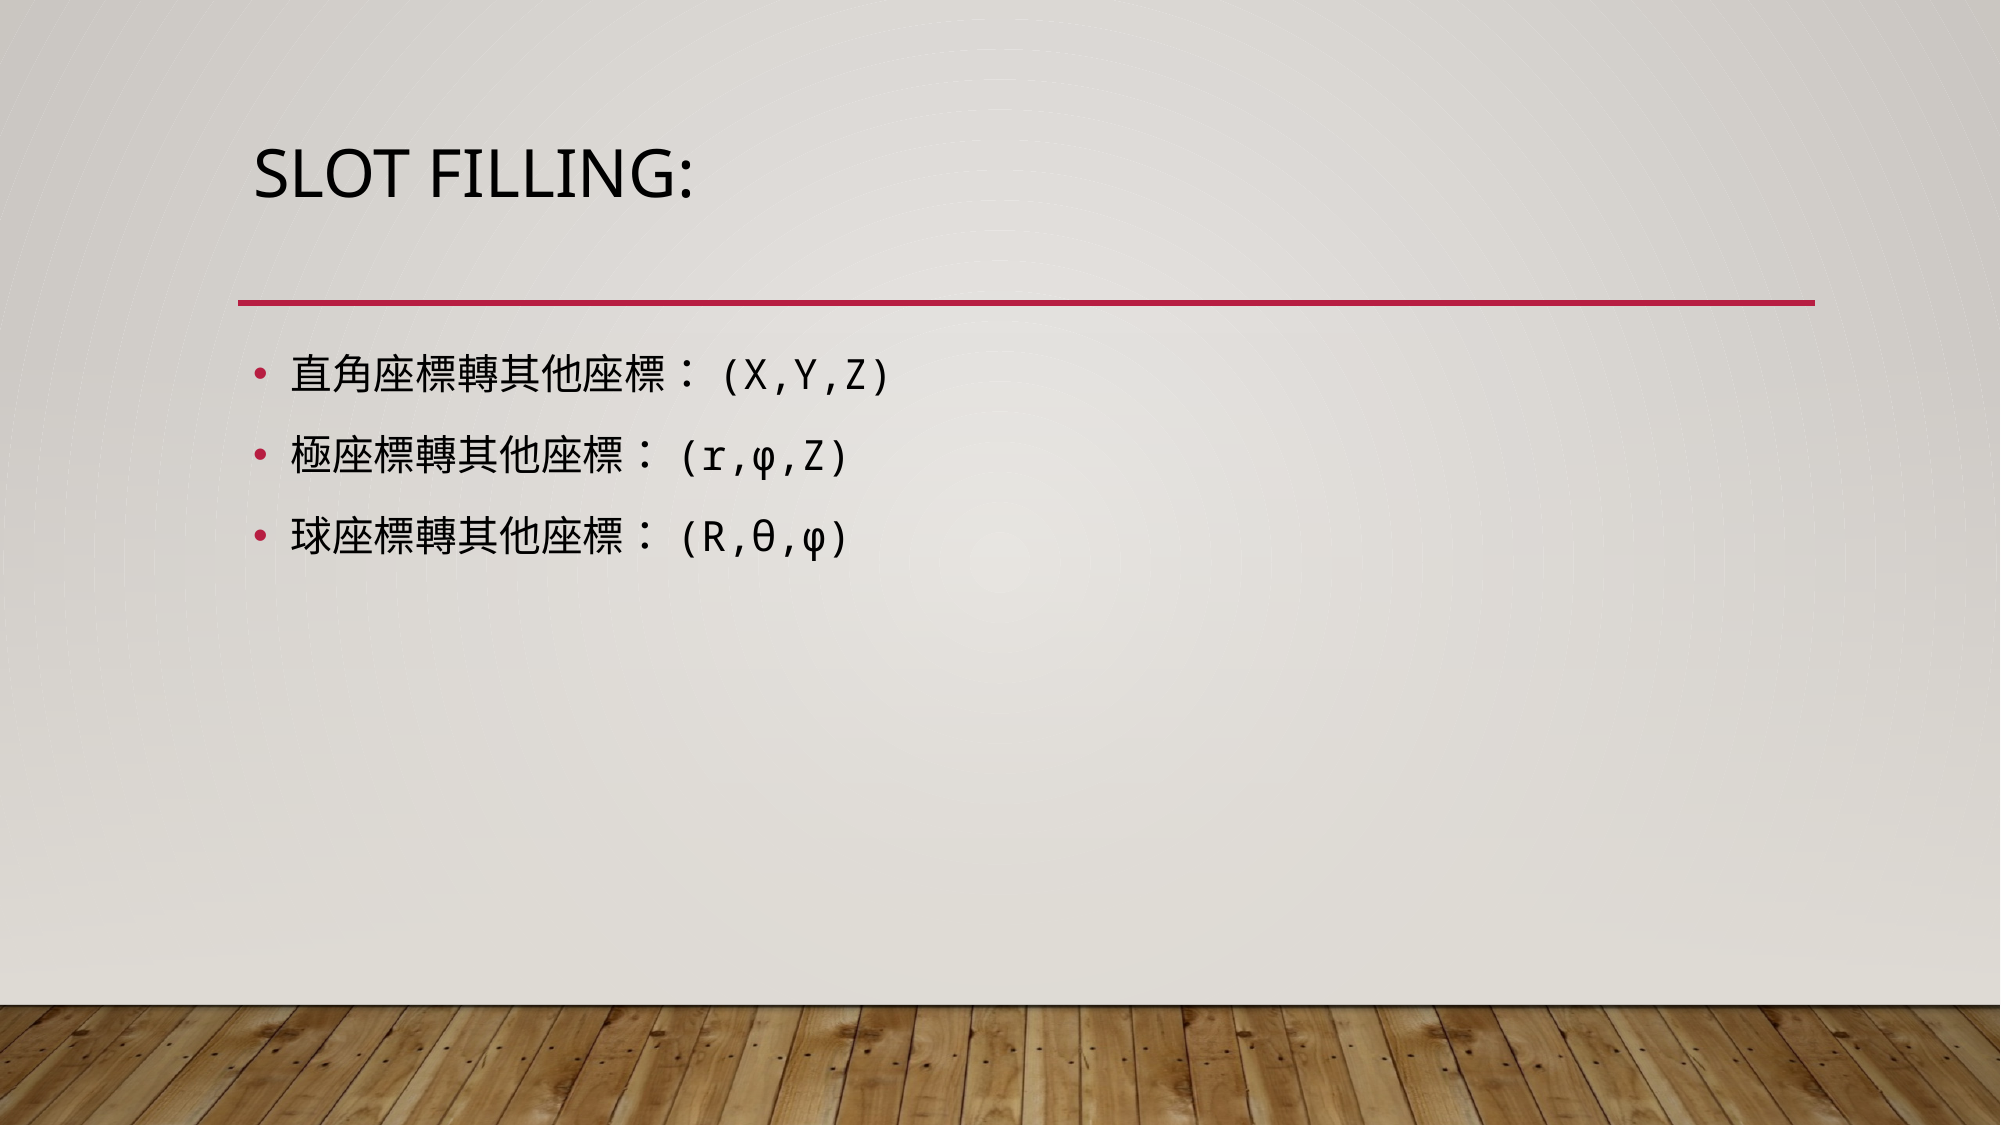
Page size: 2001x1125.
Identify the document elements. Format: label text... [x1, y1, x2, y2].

list 直角座標轉其他座標：﻿(X,Y,Z) 極座標轉其他座標：﻿(r,φ,Z) 球座標轉其他座標：﻿(R,θ,φ) [238, 330, 1814, 897]
title Slot filling: [238, 131, 1814, 305]
picture [0, 1005, 2000, 1125]
